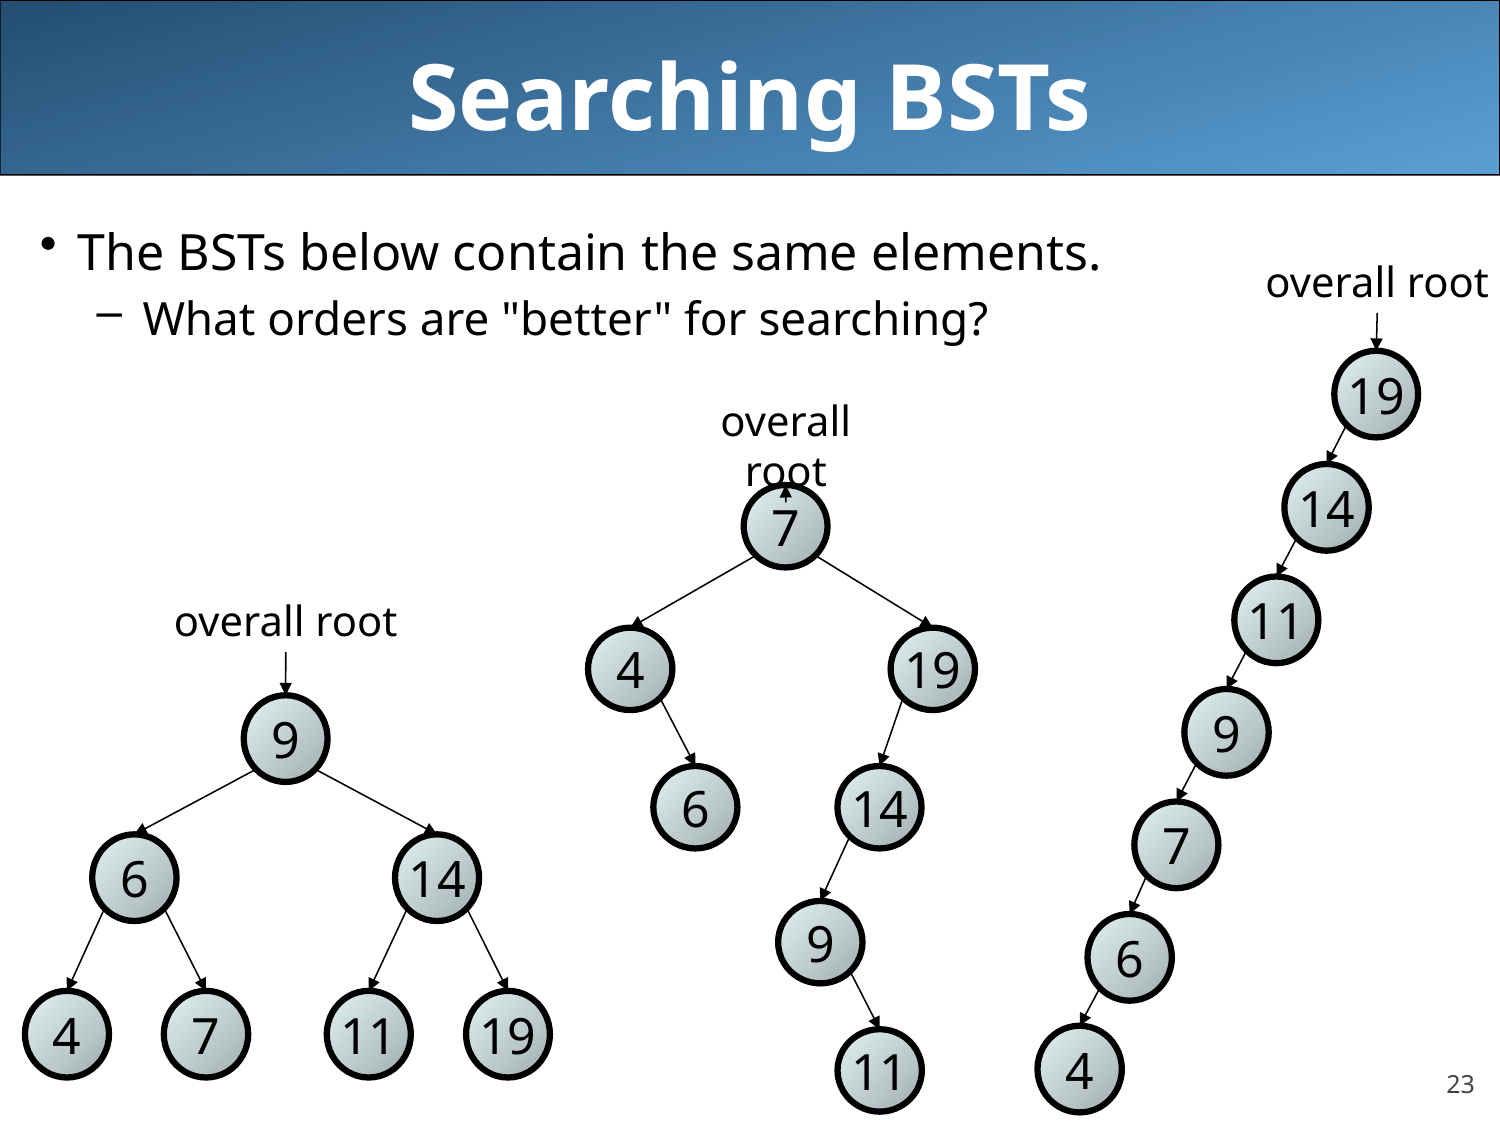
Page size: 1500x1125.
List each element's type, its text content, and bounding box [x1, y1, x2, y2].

list The BSTs below contain the same elements. What orders are "better" for searching? [24, 212, 1500, 1063]
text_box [1037, 248, 1497, 1113]
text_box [24, 587, 550, 1078]
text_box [587, 387, 975, 1112]
title Searching BSTs [75, 0, 1425, 188]
